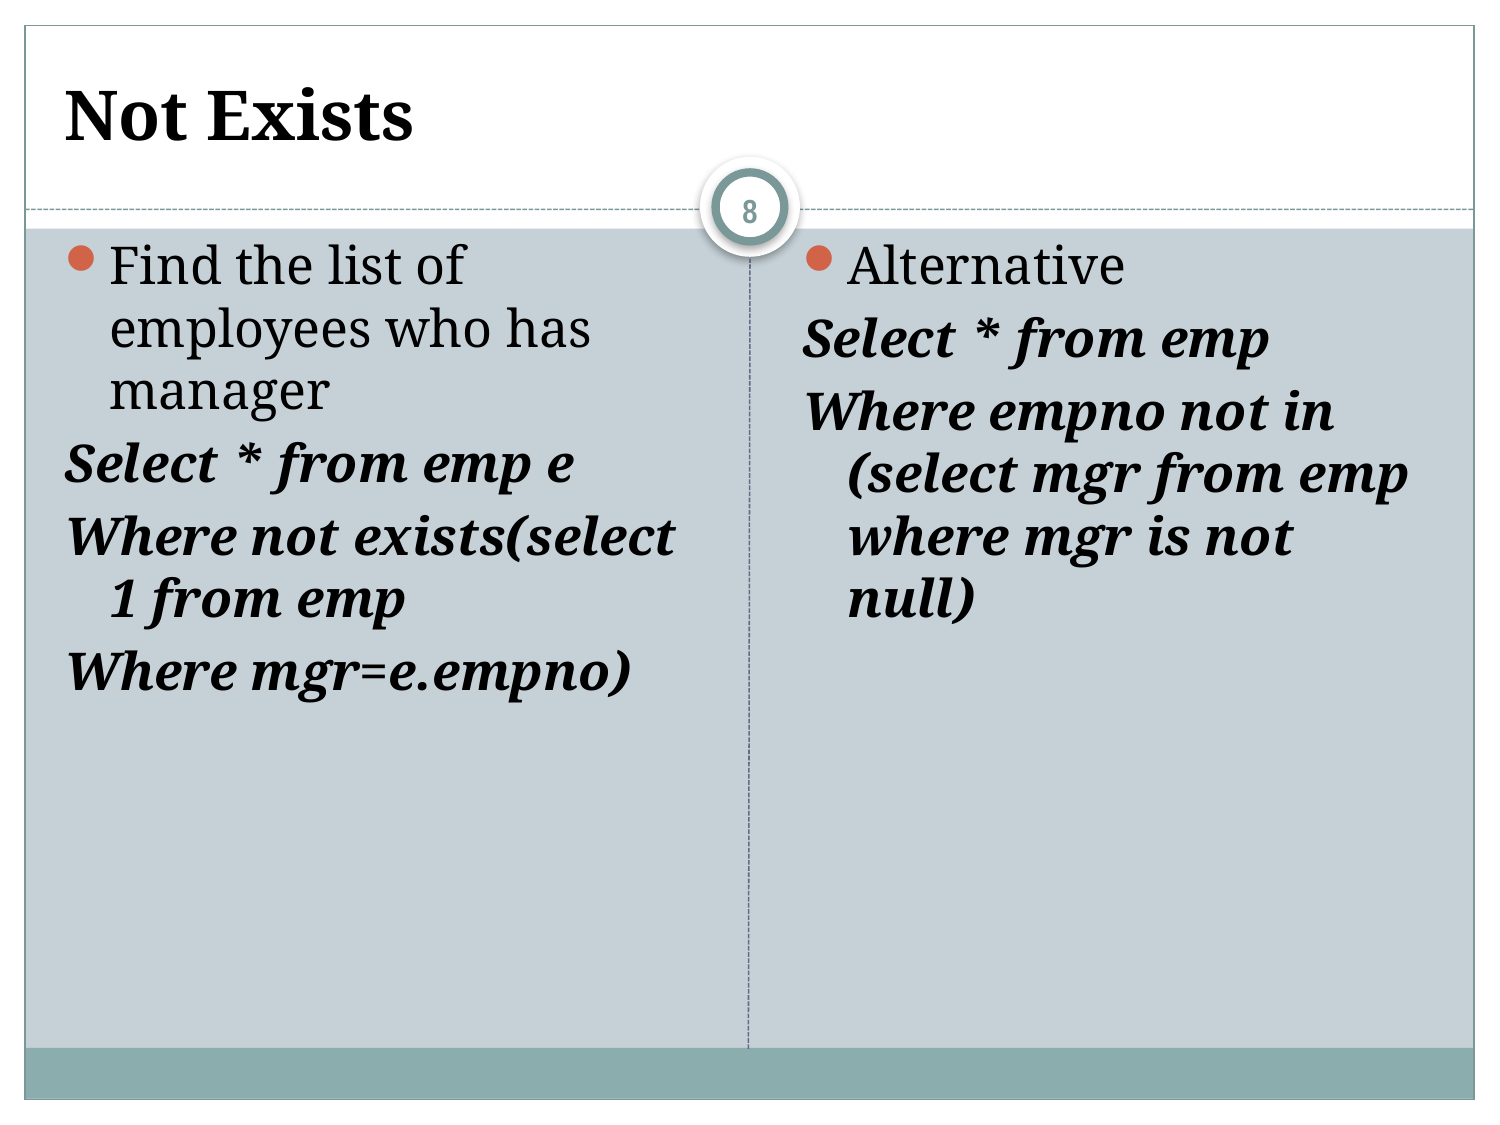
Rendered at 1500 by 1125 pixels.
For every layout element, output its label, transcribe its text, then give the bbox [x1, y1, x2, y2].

list Find the list of employees who has manager Select * from emp e Where not exists(select 1 from emp Where mgr=e.empno) [49, 224, 713, 994]
slide_number 8 [712, 170, 788, 243]
list Alternative Select * from emp Where empno not in (select mgr from emp where mgr is not null) [787, 224, 1451, 994]
title Not Exists [49, 37, 1450, 163]
